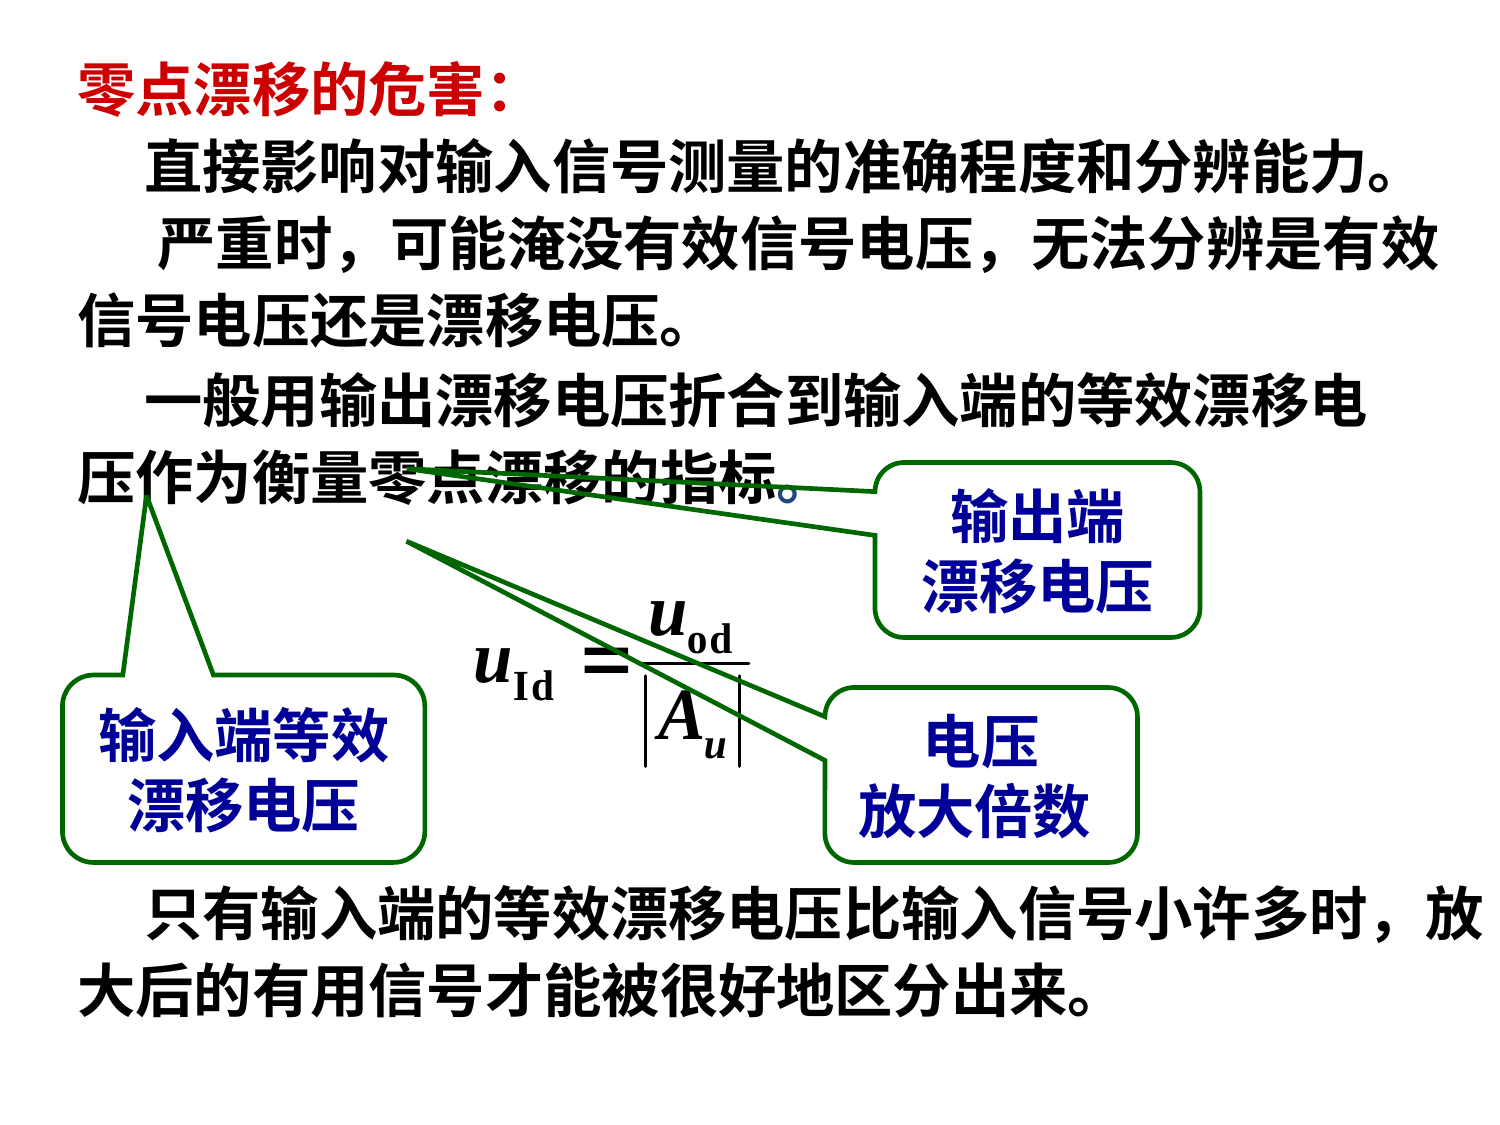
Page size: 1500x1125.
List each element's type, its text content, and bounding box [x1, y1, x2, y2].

text_box 电压 放大倍数 [763, 687, 1138, 862]
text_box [462, 565, 763, 776]
text_box 输入端等效 漂移电压 [62, 495, 425, 862]
text_box 零点漂移的危害： 直接影响对输入信号测量的准确程度和分辨能力。 严重时，可能淹没有效信号电压，无法分辨是有效信号电压还是漂移电压。 [62, 38, 1463, 349]
text_box 输出端 漂移电压 [406, 462, 1201, 638]
text_box 电压 放大倍数 [406, 541, 464, 571]
text_box 只有输入端的等效漂移电压比输入信号小许多时，放大后的有用信号才能被很好地区分出来。 [62, 862, 1500, 1032]
text_box 一般用输出漂移电压折合到输入端的等效漂移电 压作为衡量零点漂移的指标。 [62, 349, 1500, 519]
